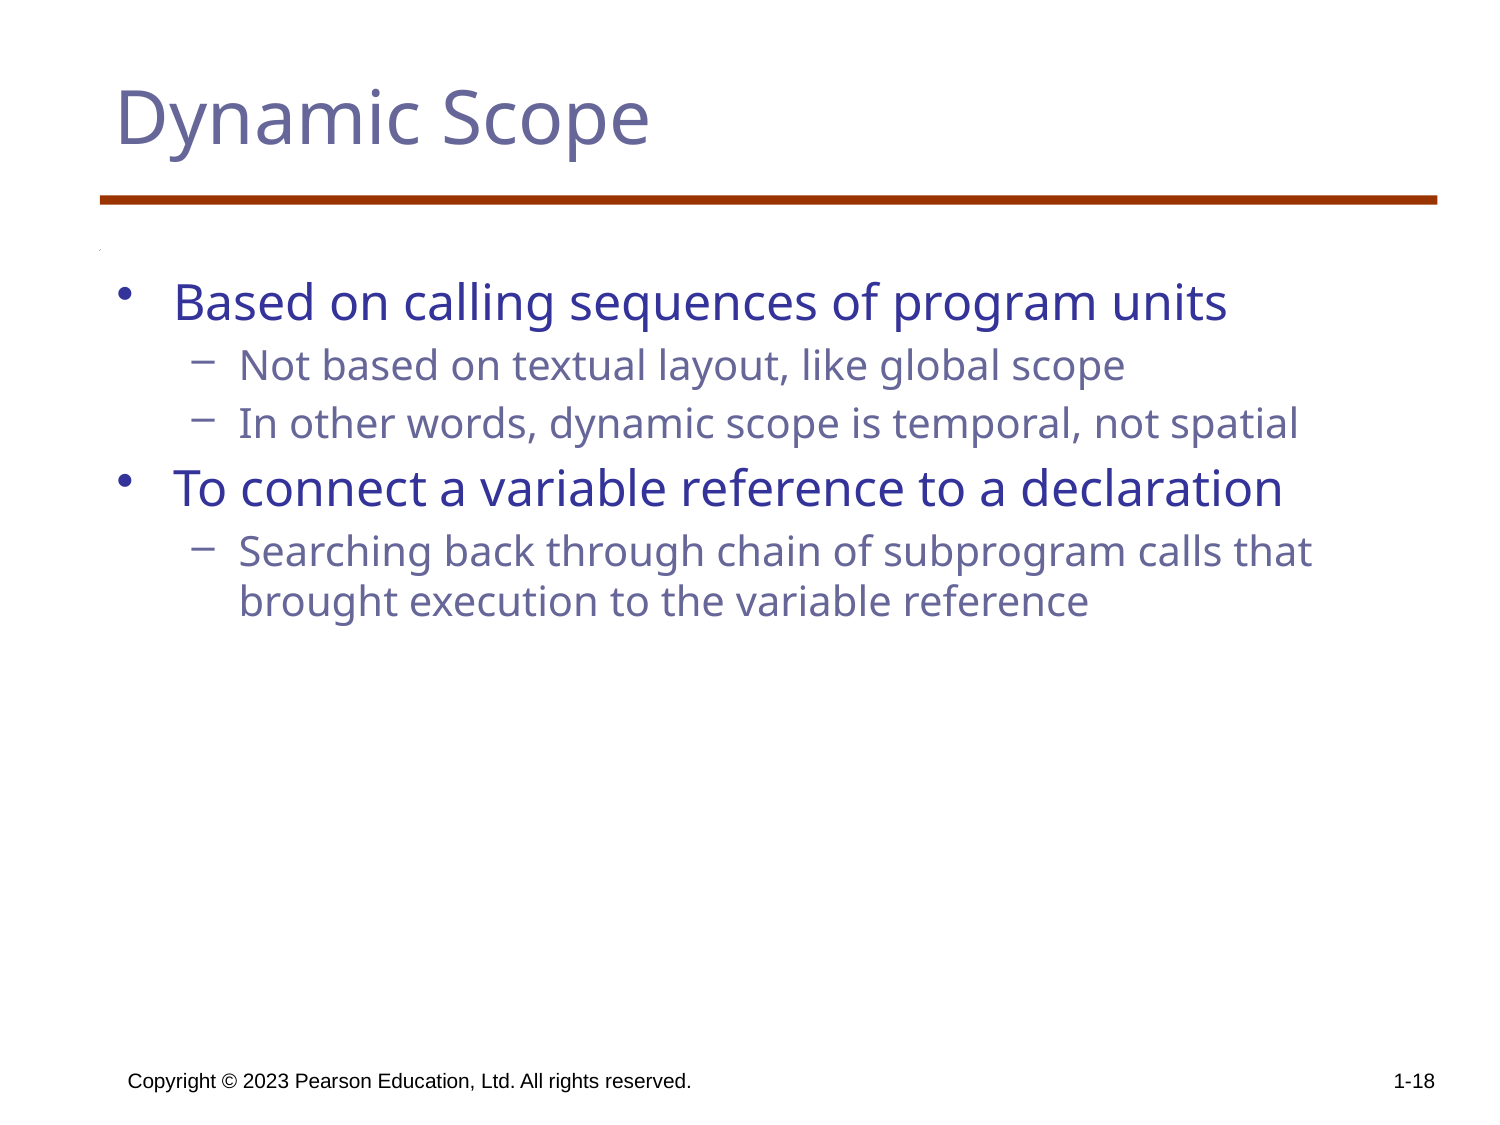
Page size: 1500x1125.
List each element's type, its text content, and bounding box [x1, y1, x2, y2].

slide_number 1-18 [1137, 1024, 1451, 1101]
title Dynamic Scope [99, 62, 1438, 250]
footer Copyright © 2023 Pearson Education, Ltd. All rights reserved. [112, 1024, 801, 1101]
list Based on calling sequences of program units Not based on textual layout, like global scope In other words, dynamic scope is temporal, not spatial To connect a variable reference to a declaration Searching back through chain of subprogram calls that brought execution to the variable reference [101, 262, 1440, 1013]
